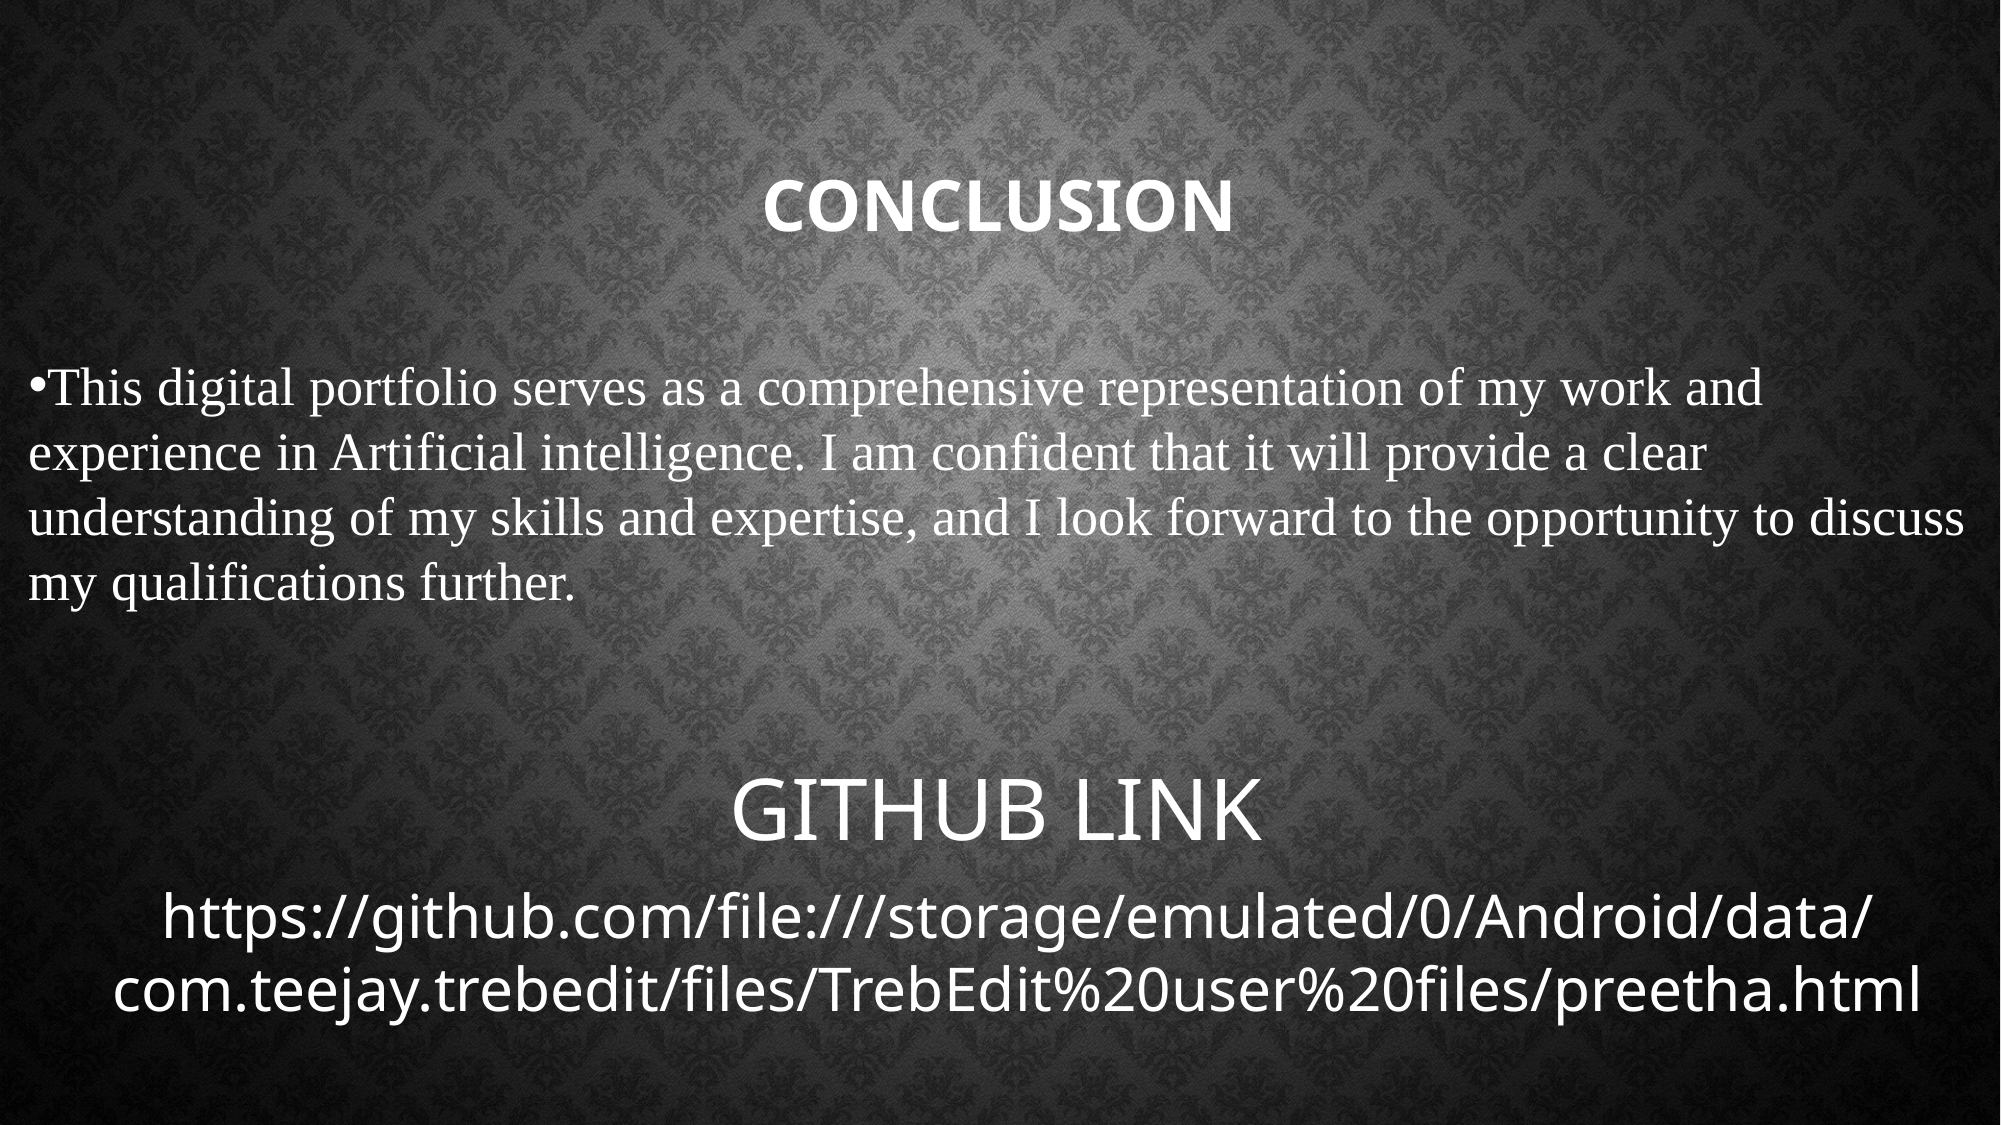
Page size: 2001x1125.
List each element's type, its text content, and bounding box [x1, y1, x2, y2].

picture [0, 0, 2001, 1125]
list This digital portfolio serves as a comprehensive representation of my work and experience in Artificial intelligence. I am confident that it will provide a clear understanding of my skills and expertise, and I look forward to the opportunity to discuss my qualifications further. GITHUB LINK https://github.com/file:///storage/emulated/0/Android/data/com.teejay.trebedit/files/TrebEdit%20user%20files/preetha.html [13, 343, 2000, 950]
title CONCLUSION [150, 99, 1849, 318]
